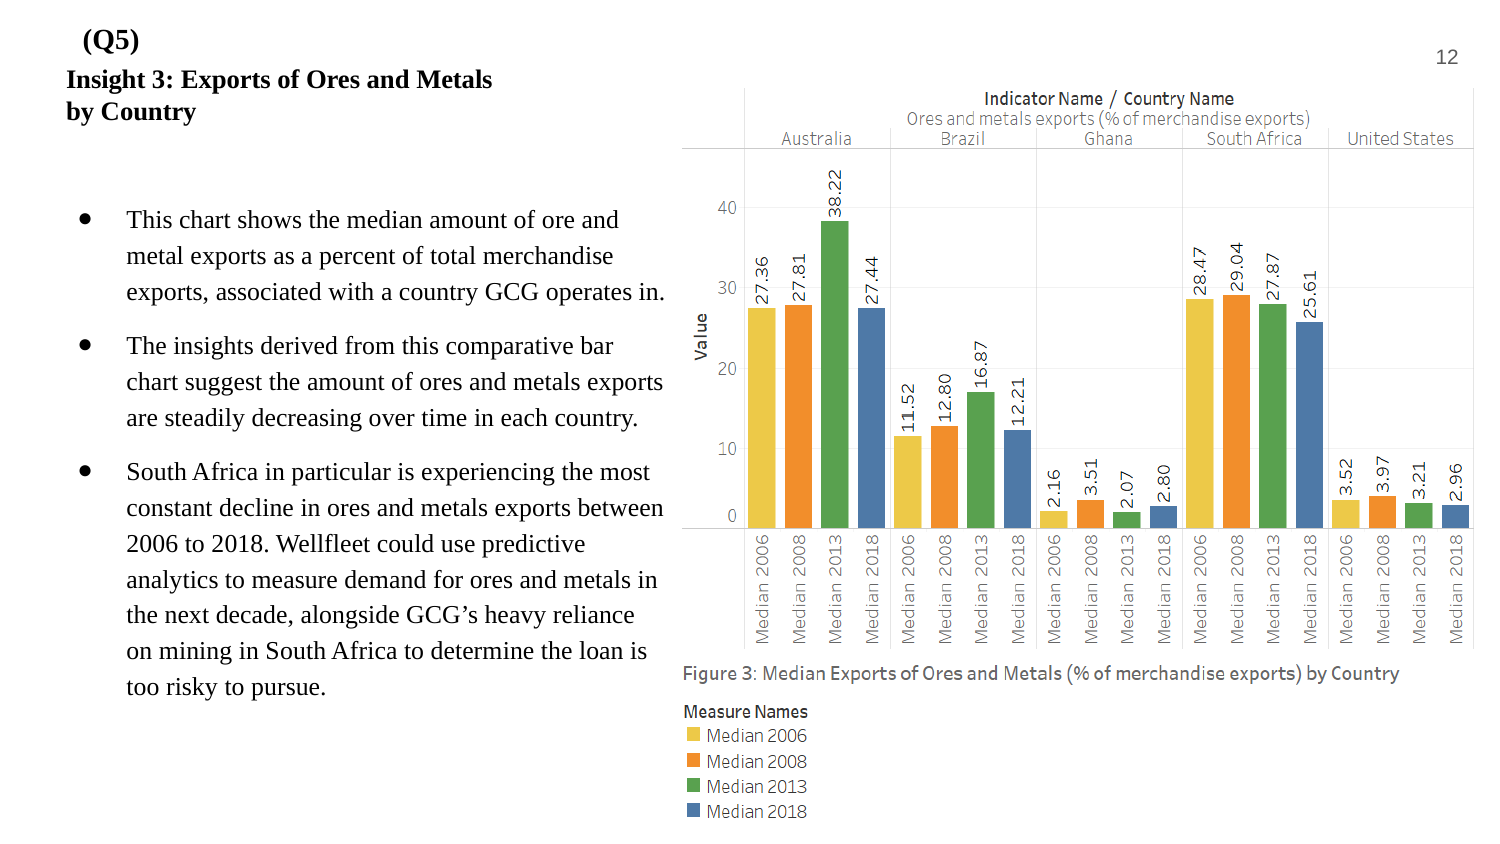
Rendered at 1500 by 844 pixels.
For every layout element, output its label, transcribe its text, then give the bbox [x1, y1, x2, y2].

list This chart shows the median amount of ore and metal exports as a percent of total merchandise exports, associated with a country GCG operates in. The insights derived from this comparative bar chart suggest the amount of ores and metals exports are steadily decreasing over time in each country. South Africa in particular is experiencing the most constant decline in ores and metals exports between 2006 to 2018. Wellfleet could use predictive analytics to measure demand for ores and metals in the next decade, alongside GCG’s heavy reliance on mining in South Africa to determine the loan is too risky to pursue. [39, 182, 676, 744]
picture [681, 87, 1474, 825]
slide_number 12 [1383, 23, 1474, 87]
title Insight 3: Exports of Ores and Metals by Country [51, 47, 1267, 142]
text_box (Q5) [67, 0, 158, 71]
